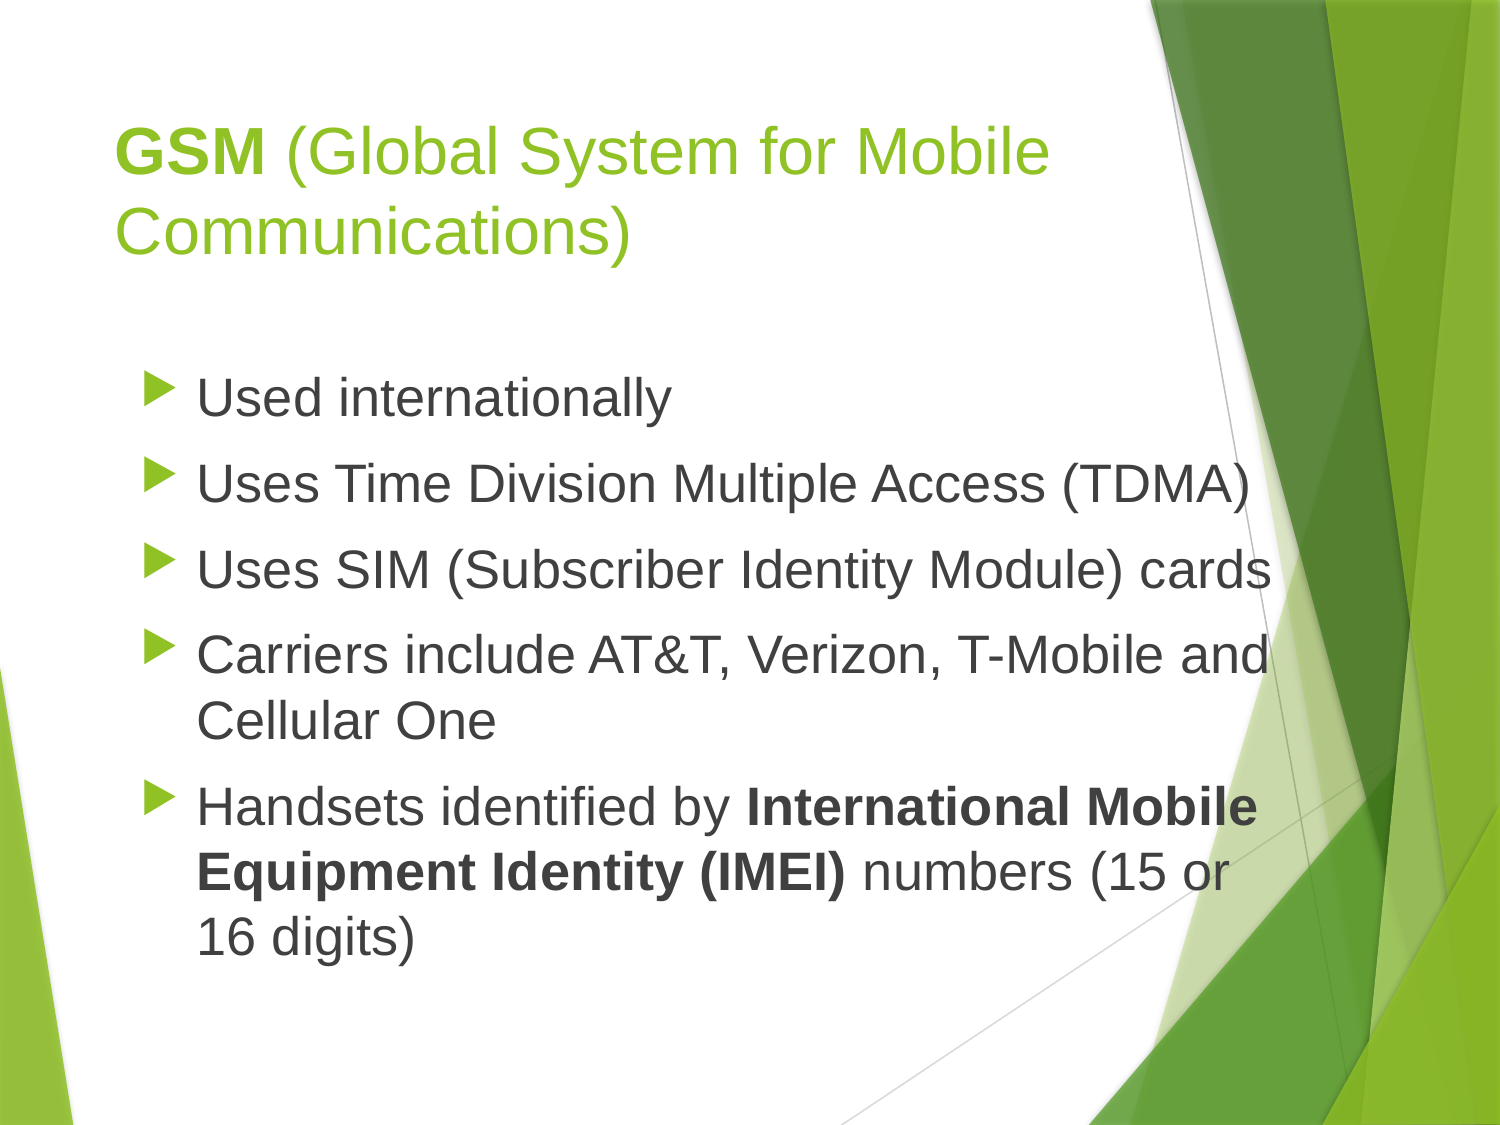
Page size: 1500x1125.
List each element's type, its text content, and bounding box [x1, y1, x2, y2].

title GSM (Global System for Mobile Communications) [99, 99, 1142, 296]
list Used internationally Uses Time Division Multiple Access (TDMA) Uses SIM (Subscriber Identity Module) cards Carriers include AT&T, Verizon, T-Mobile and Cellular One Handsets identified by International Mobile Equipment Identity (IMEI) numbers (15 or 16 digits) [125, 354, 1317, 992]
